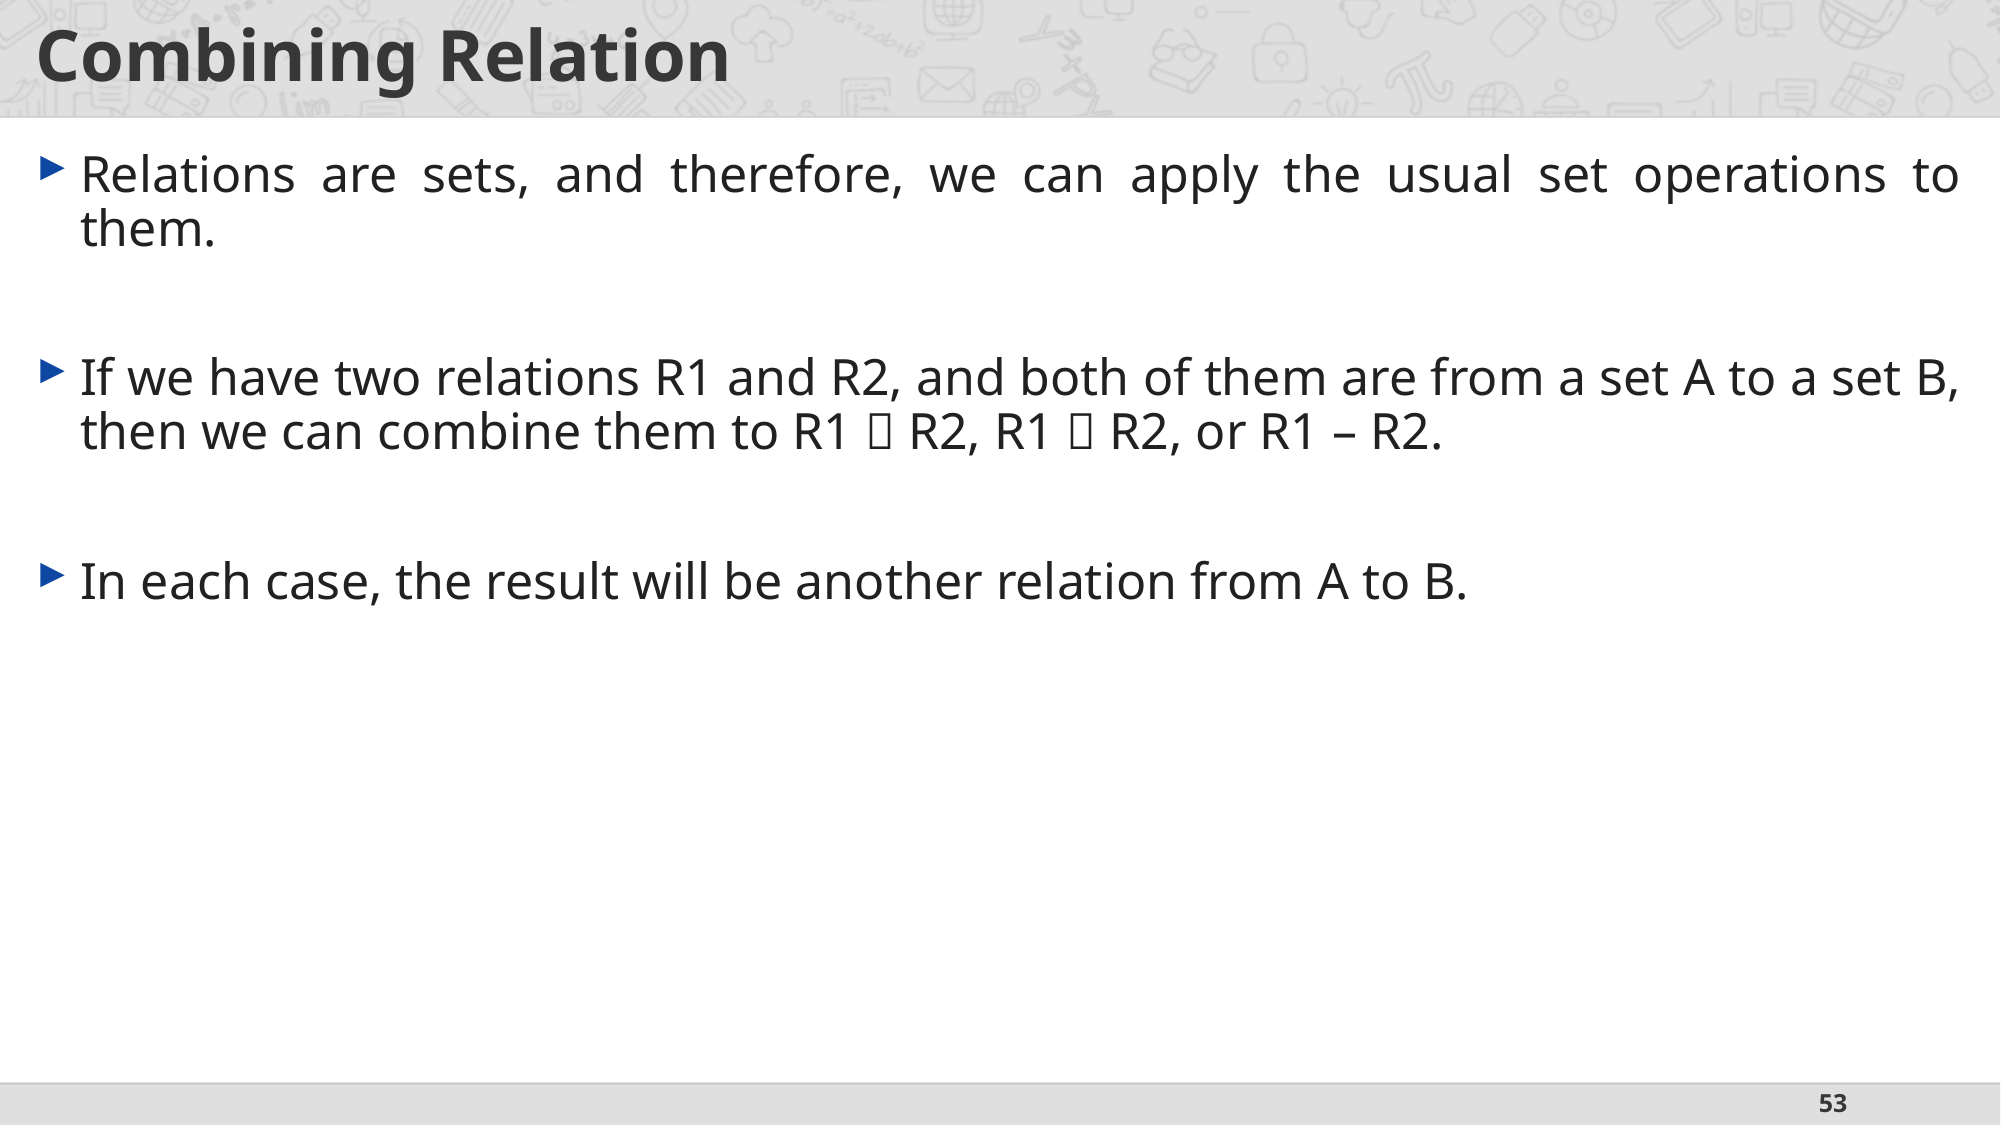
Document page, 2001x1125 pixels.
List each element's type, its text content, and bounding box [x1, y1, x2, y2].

list Relations are sets, and therefore, we can apply the usual set operations to them. If we have two relations R1 and R2, and both of them are from a set A to a set B, then we can combine them to R1  R2, R1  R2, or R1 – R2. In each case, the result will be another relation from A to B. [21, 141, 1977, 1066]
title Combining Relation [0, 0, 2000, 117]
